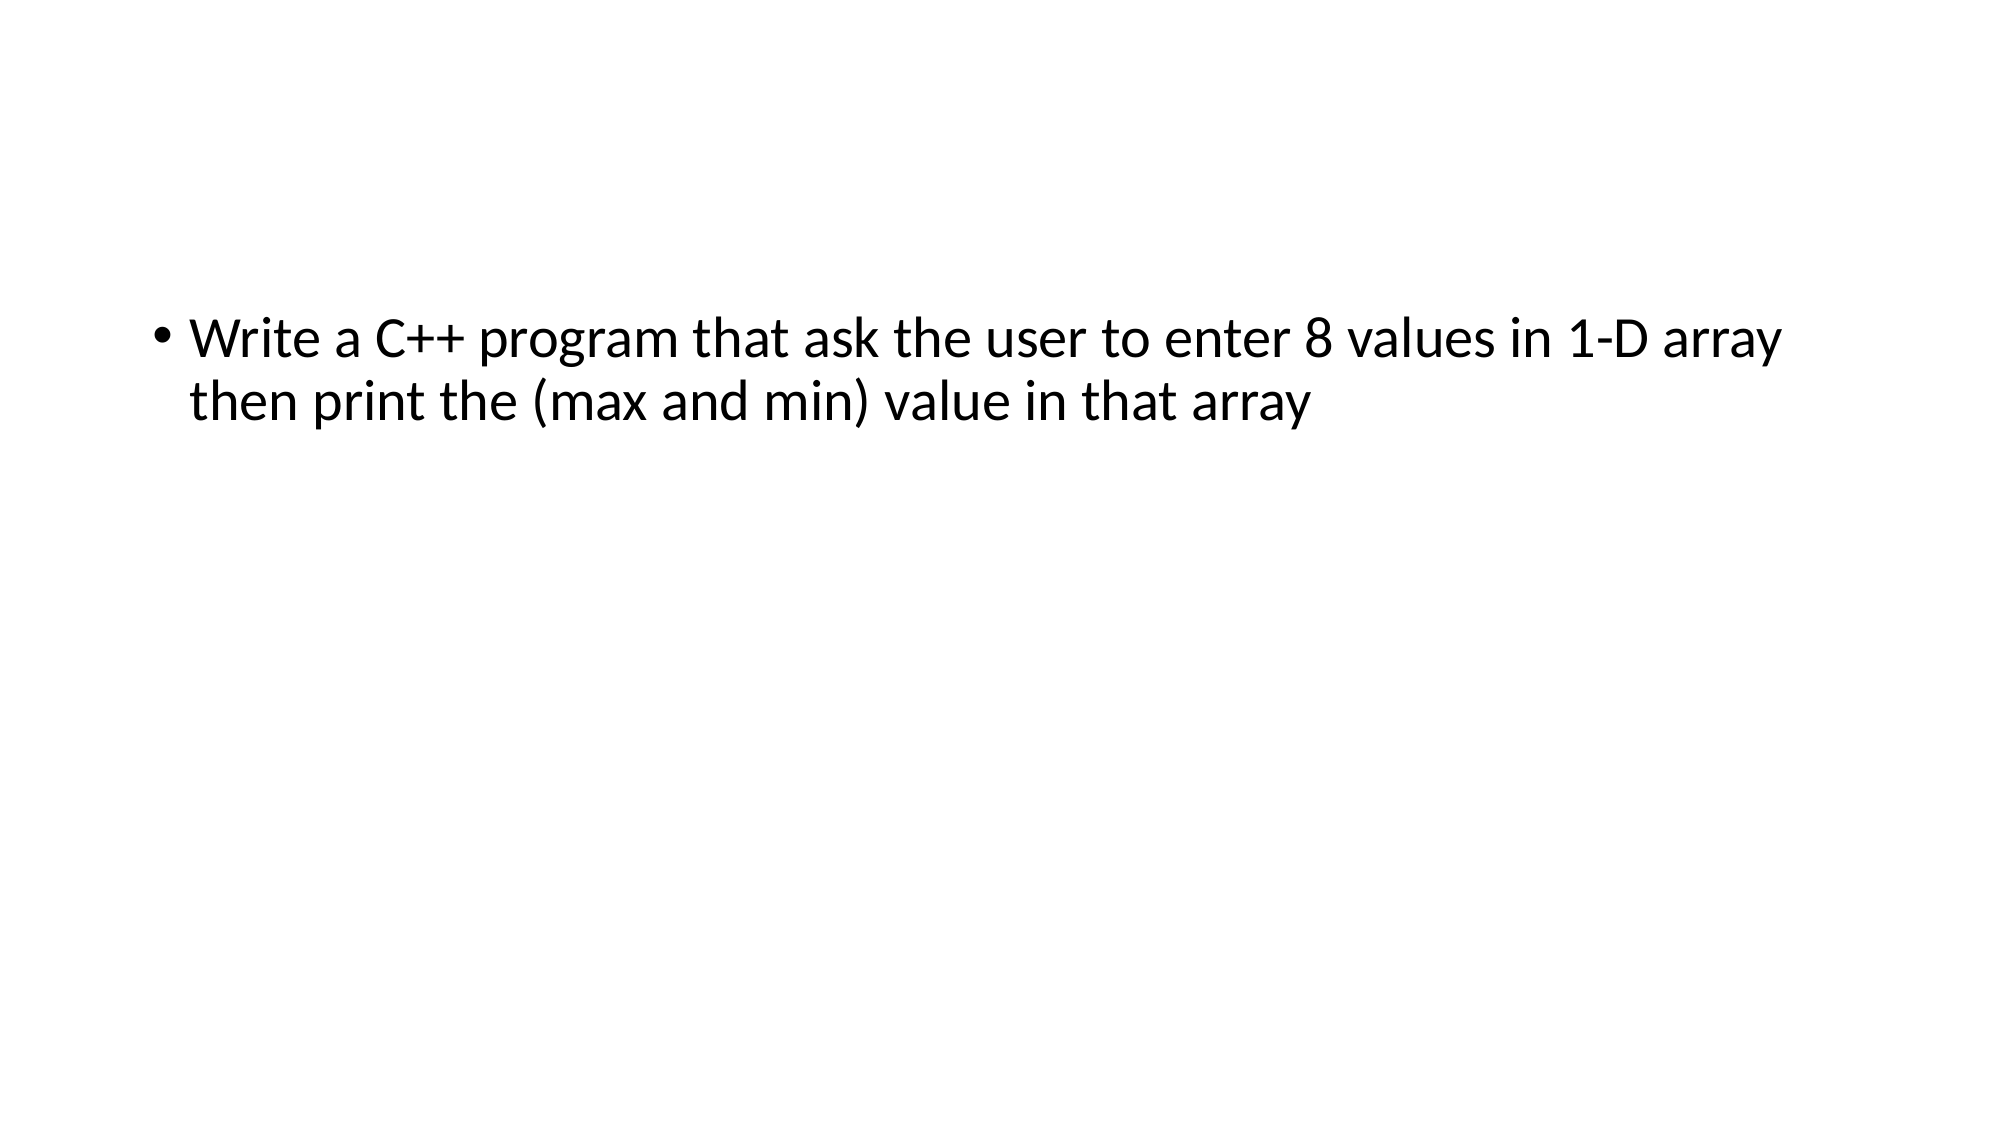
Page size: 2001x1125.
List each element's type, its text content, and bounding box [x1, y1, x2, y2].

list Write a C++ program that ask the user to enter 8 values in 1-D array then print the (max and min) value in that array [137, 299, 1863, 1014]
